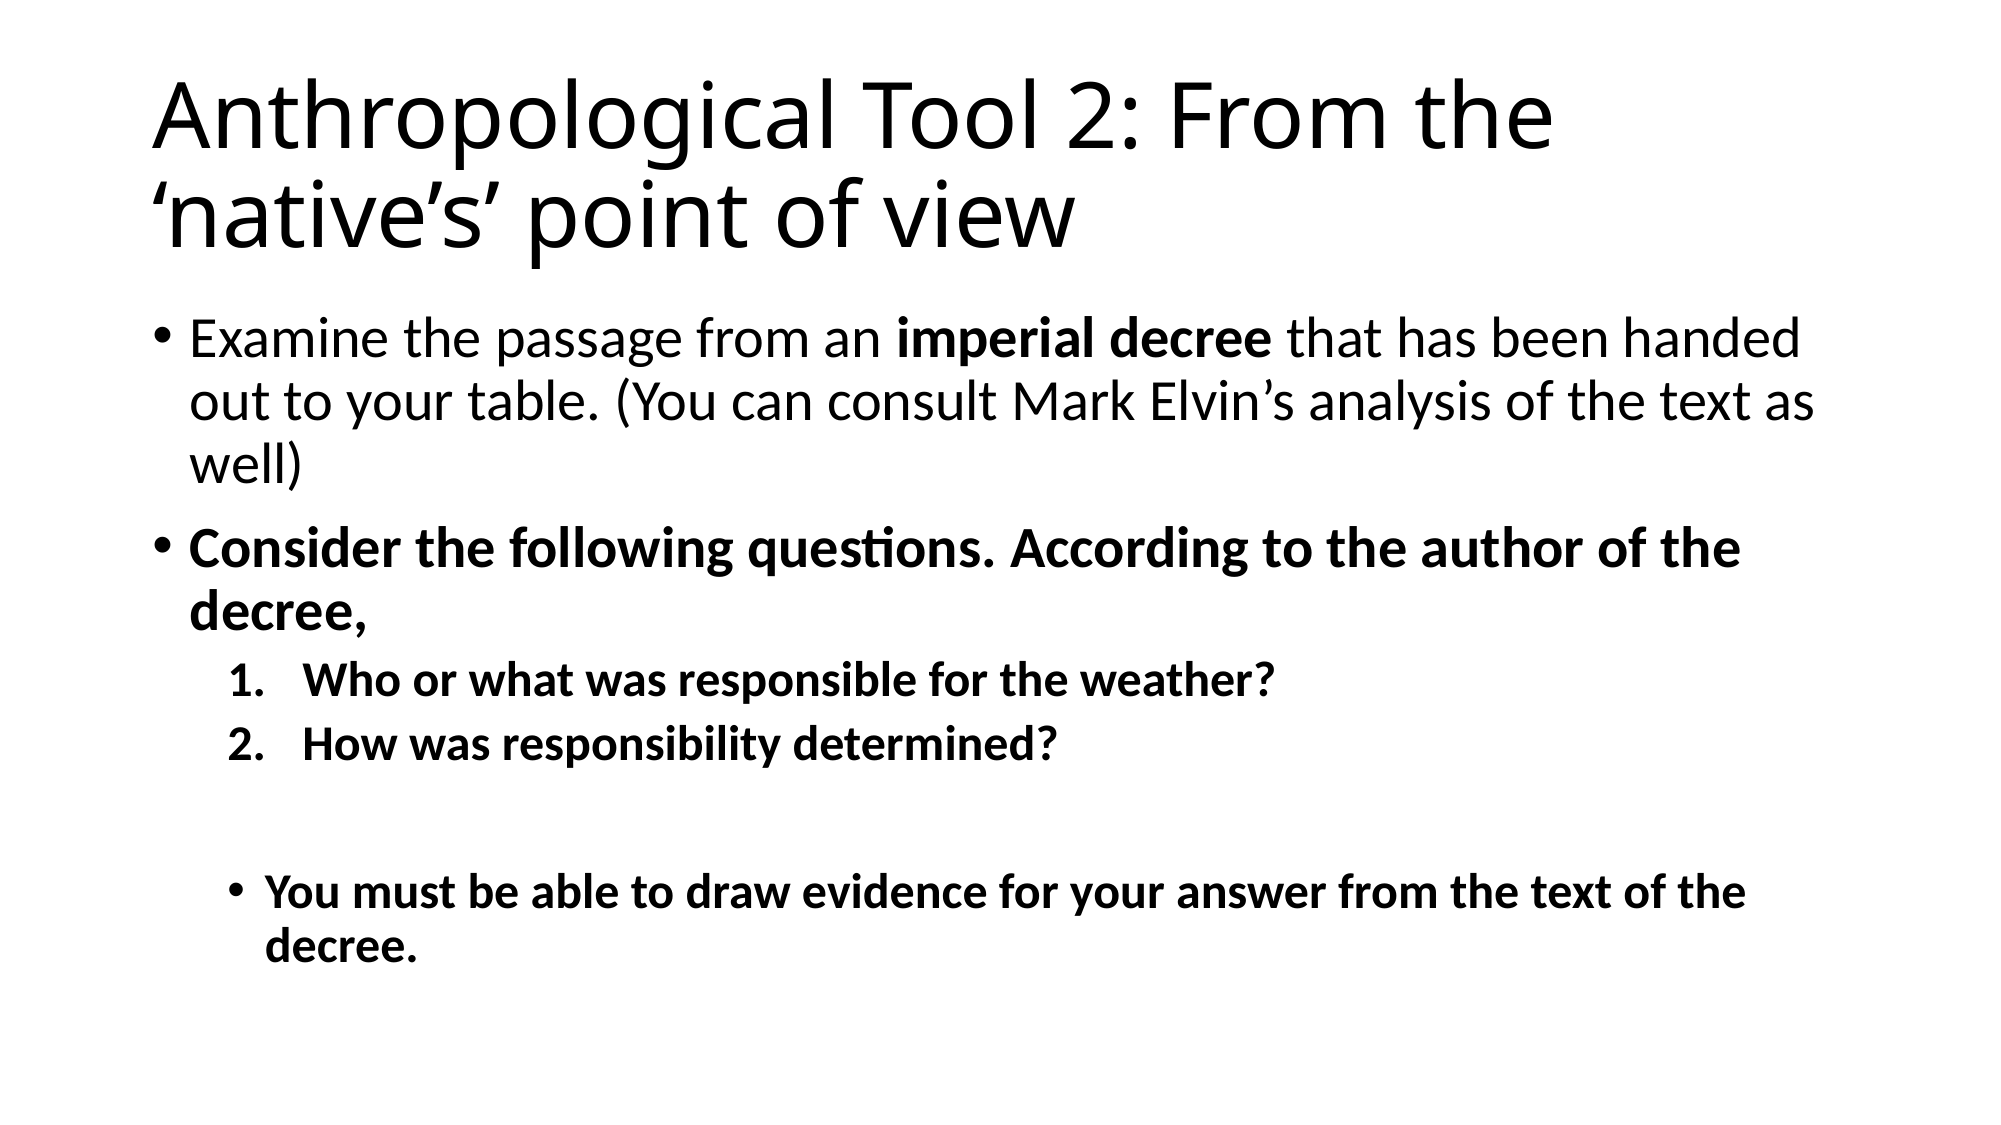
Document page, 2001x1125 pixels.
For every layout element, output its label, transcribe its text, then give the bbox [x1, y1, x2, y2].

list Examine the passage from an imperial decree that has been handed out to your table. (You can consult Mark Elvin’s analysis of the text as well) Consider the following questions. According to the author of the decree, Who or what was responsible for the weather? How was responsibility determined? You must be able to draw evidence for your answer from the text of the decree. [137, 299, 1863, 1014]
title Anthropological Tool 2: From the ‘native’s’ point of view [137, 59, 1863, 278]
